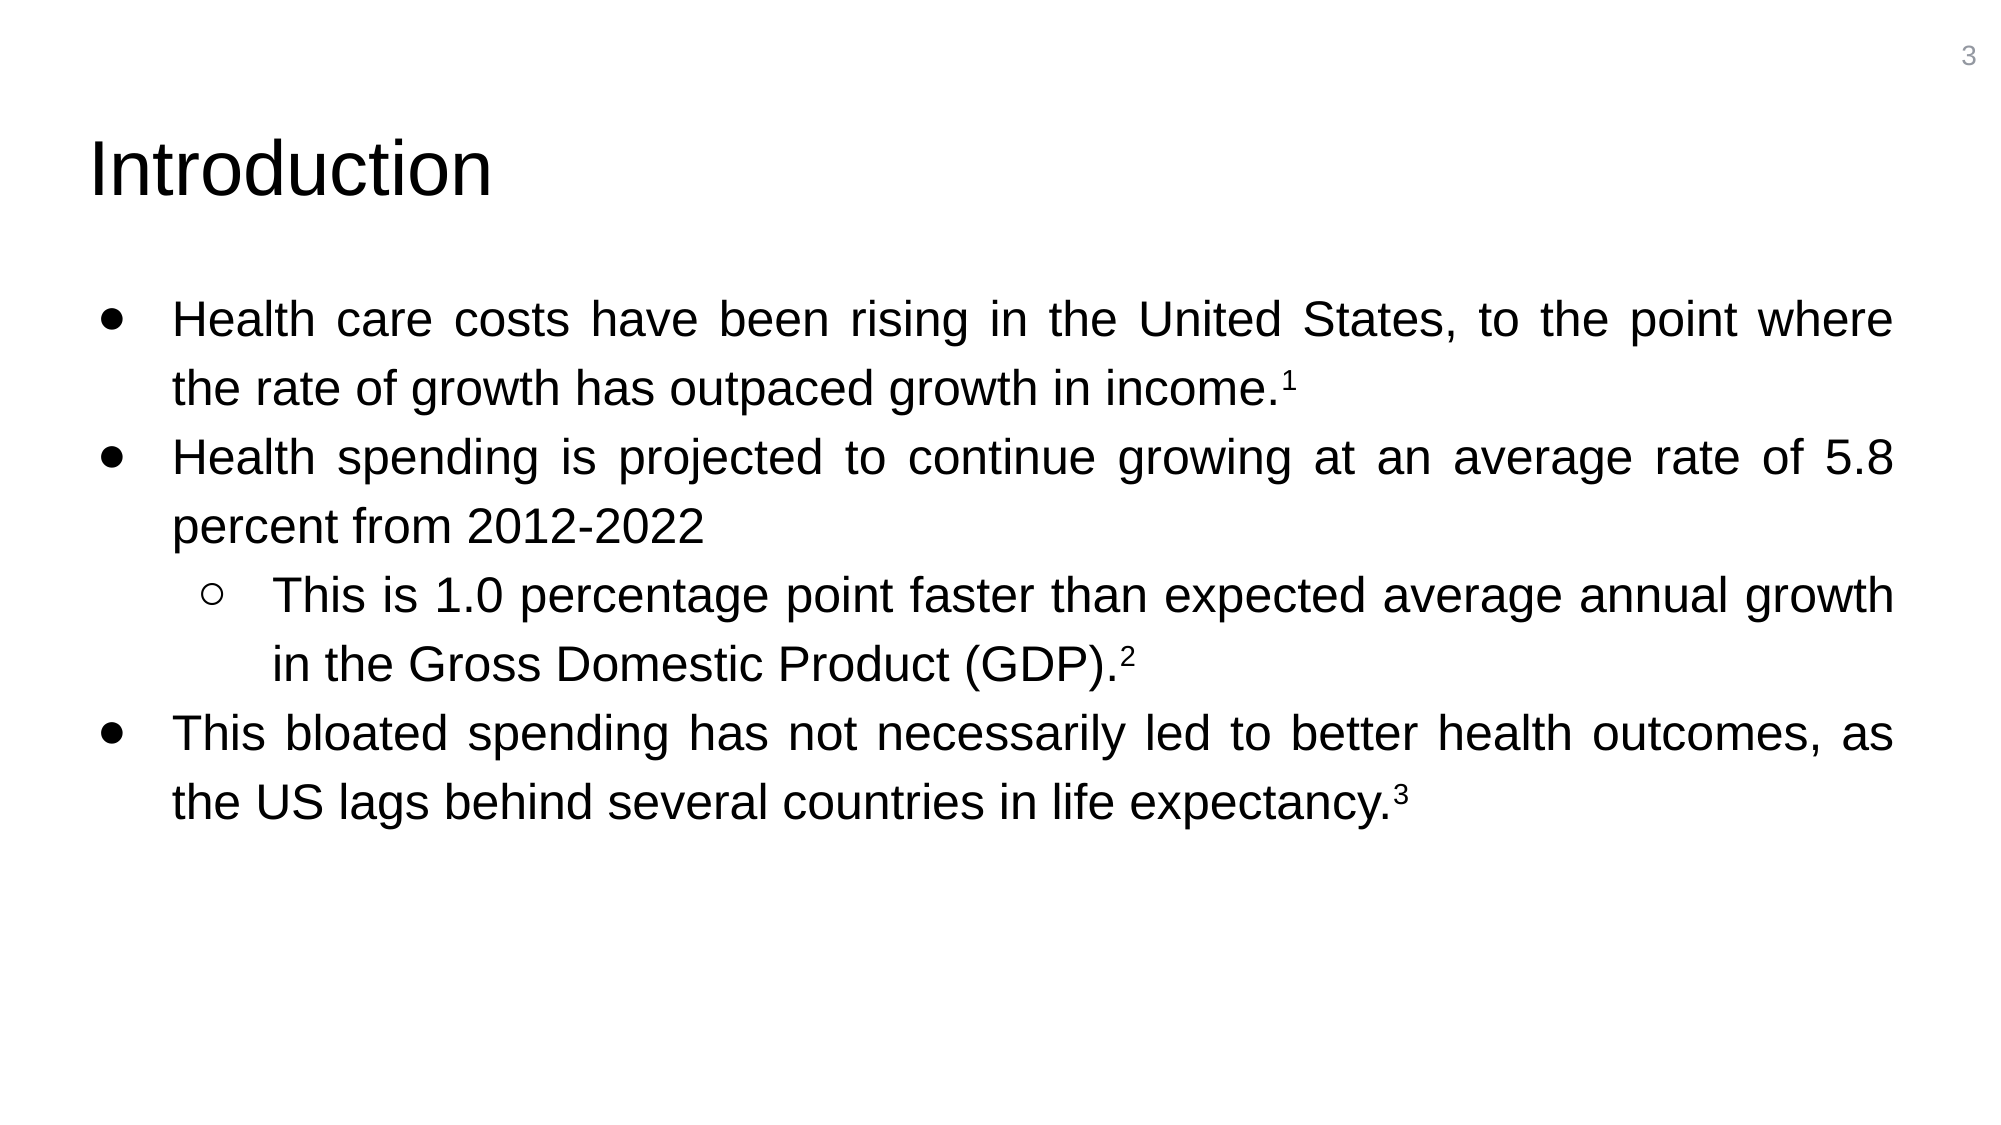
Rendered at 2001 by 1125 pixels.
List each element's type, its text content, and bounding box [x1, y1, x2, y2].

list Health care costs have been rising in the United States, to the point where the rate of growth has outpaced growth in income.1 Health spending is projected to continue growing at an average rate of 5.8 percent from 2012-2022 This is 1.0 percentage point faster than expected average annual growth in the Gross Domestic Product (GDP).2 This bloated spending has not necessarily led to better health outcomes, as the US lags behind several countries in life expectancy.3 [51, 159, 1916, 955]
title Introduction [68, 97, 1932, 223]
slide_number 3 [1871, 11, 1992, 98]
